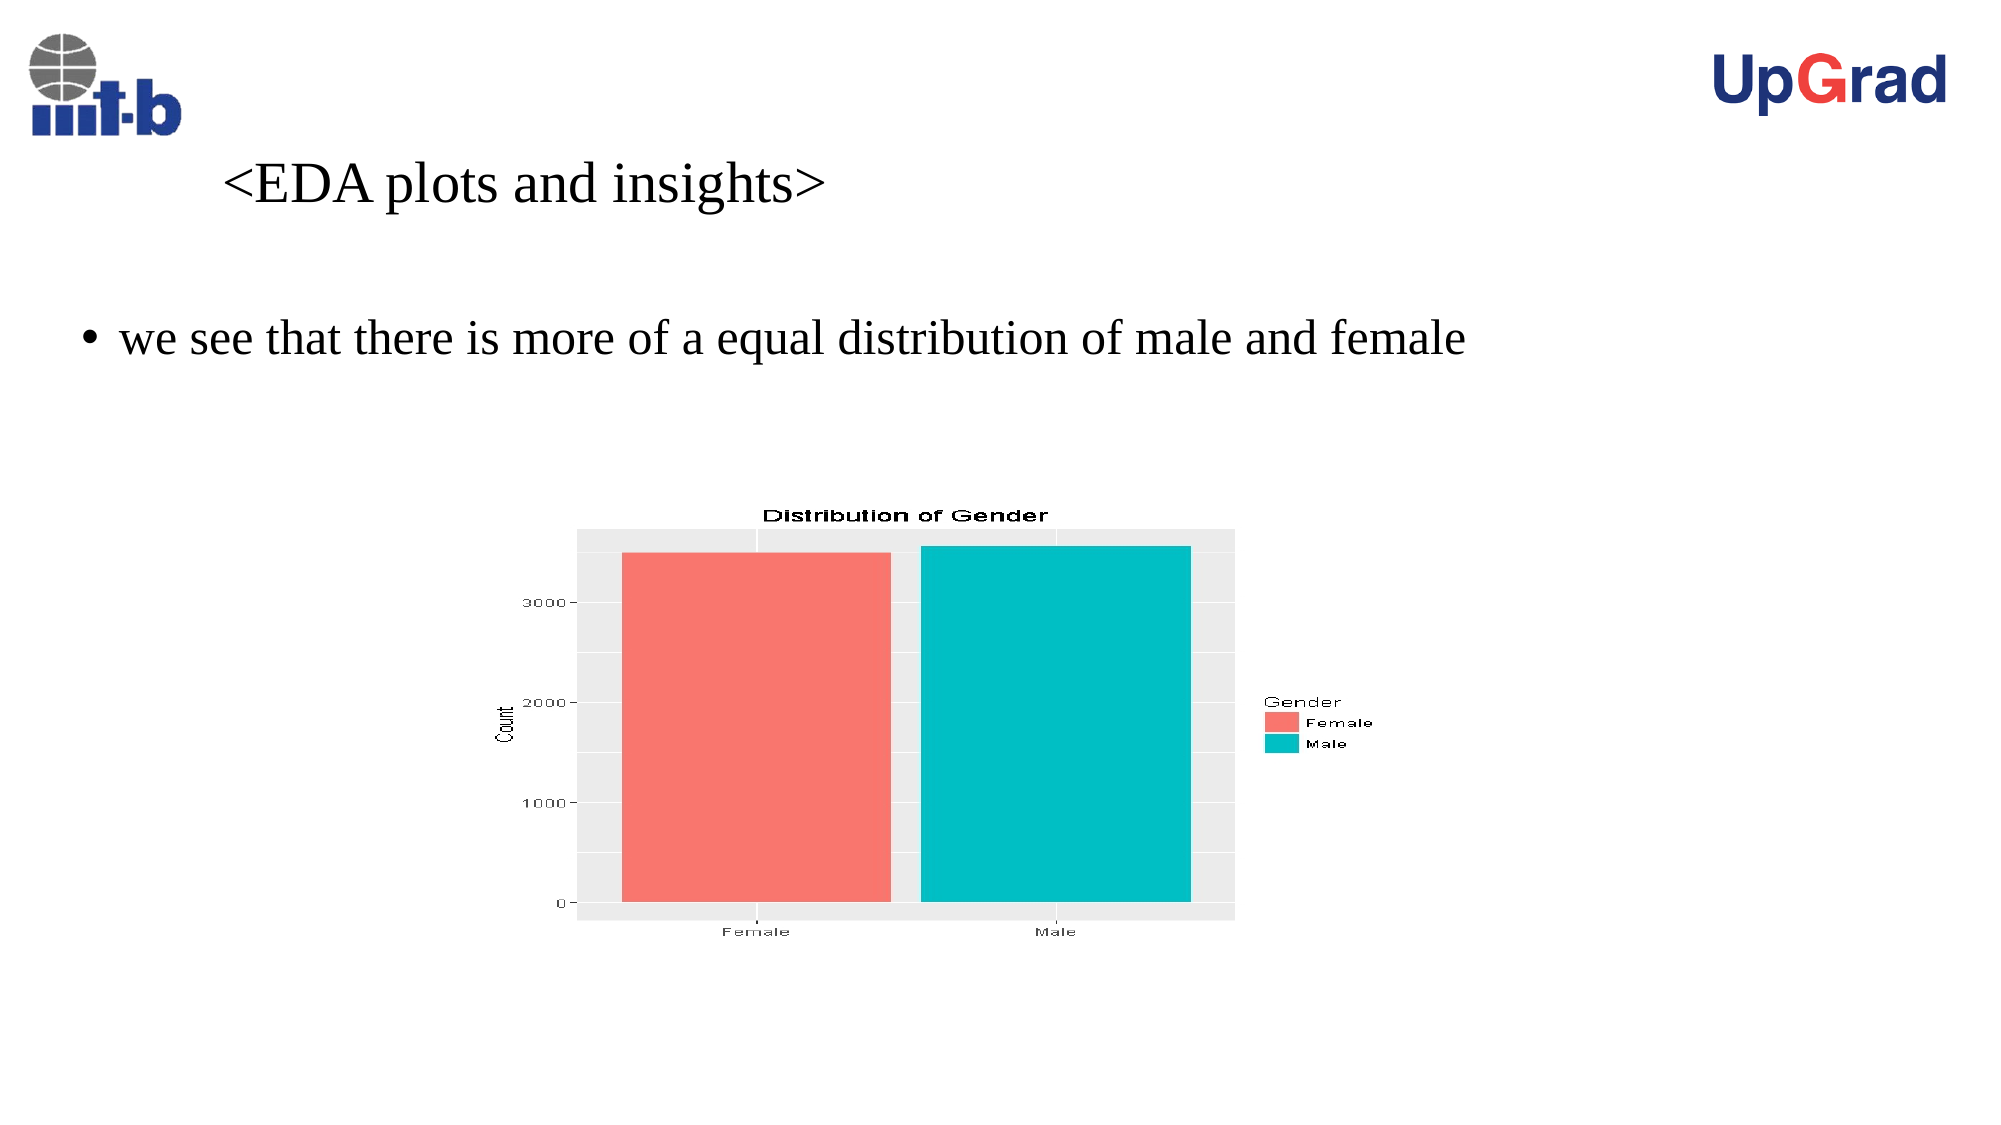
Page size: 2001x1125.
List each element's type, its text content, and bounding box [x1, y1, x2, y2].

list we see that there is more of a equal distribution of male and female [66, 304, 1899, 1017]
picture [0, 29, 208, 163]
title <EDA plots and insights> [186, 104, 1715, 246]
picture [1714, 53, 1952, 116]
picture [476, 501, 1415, 962]
